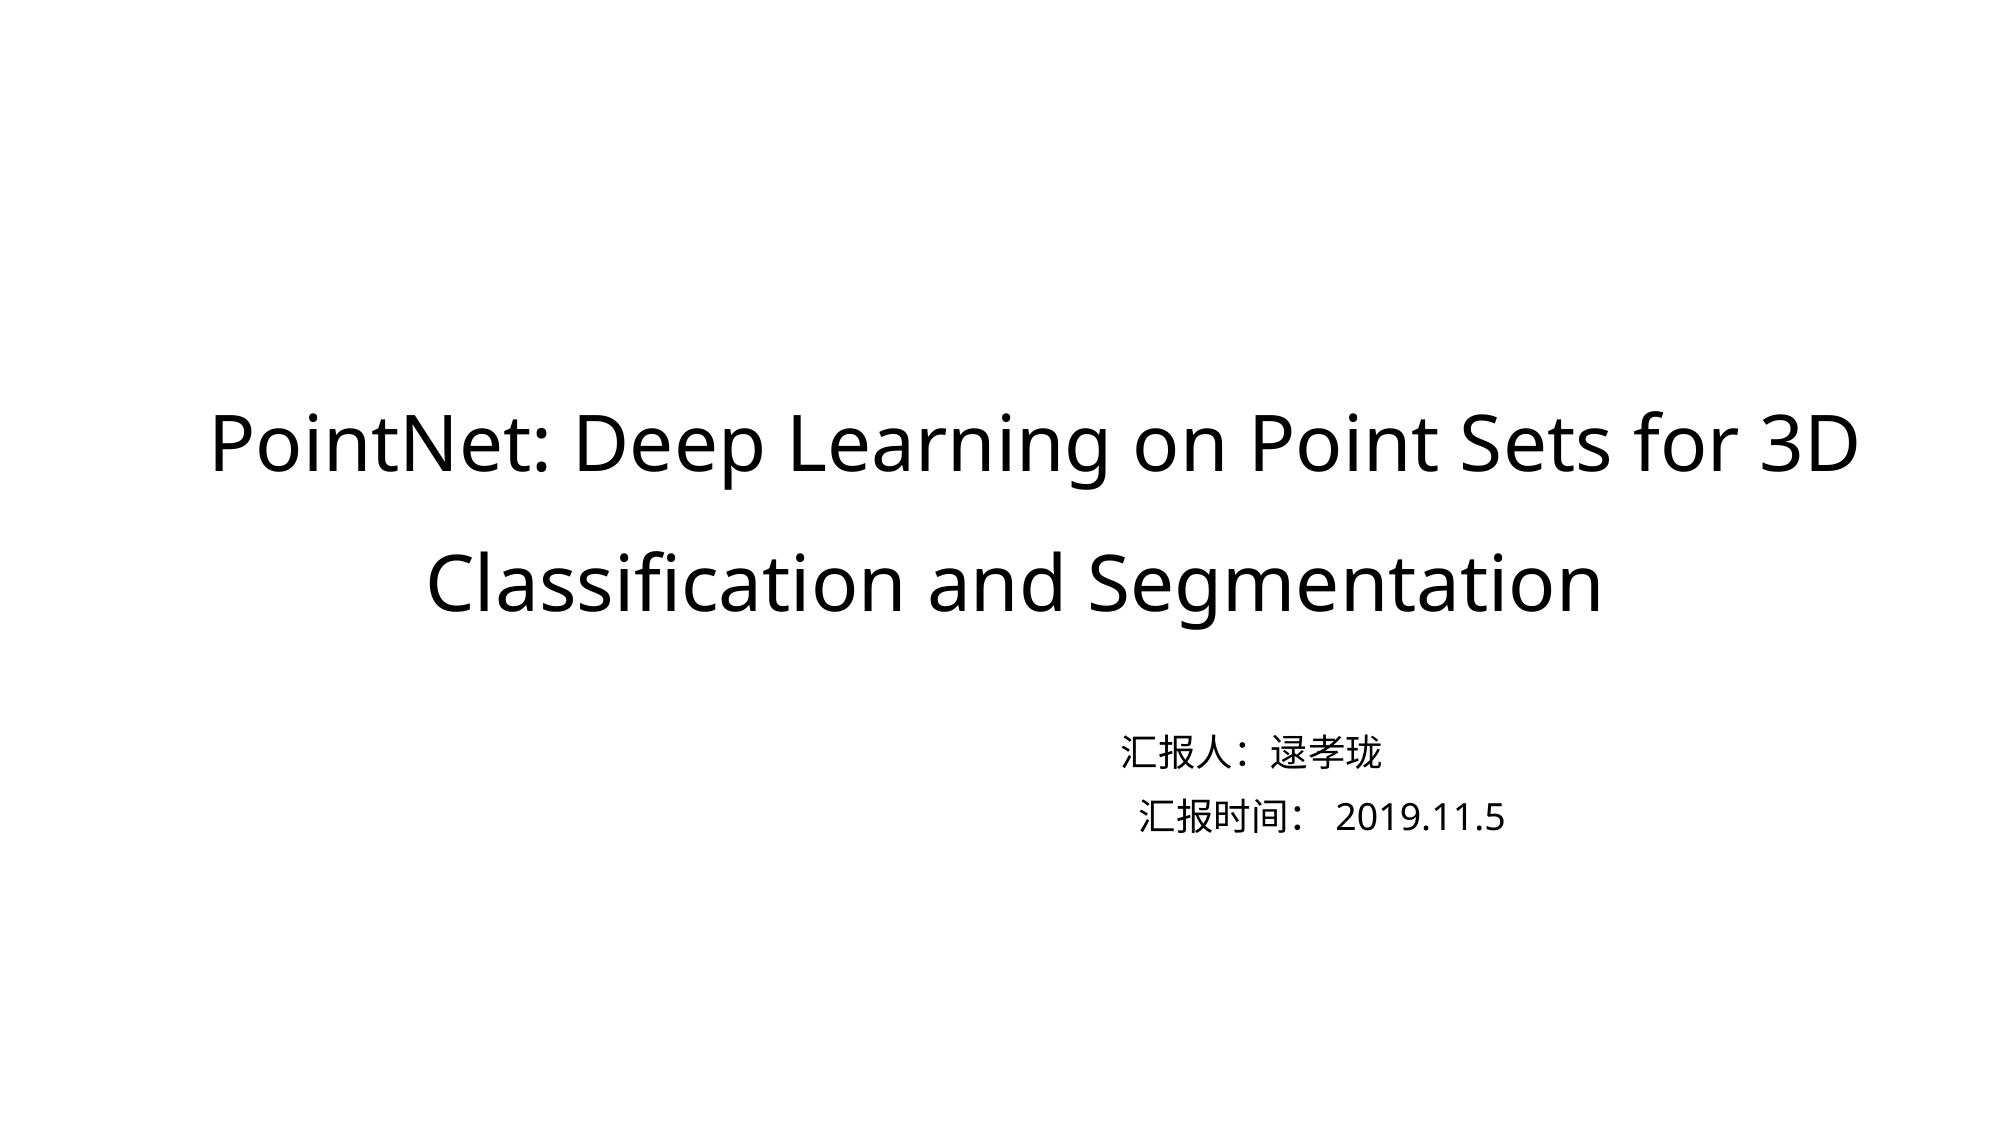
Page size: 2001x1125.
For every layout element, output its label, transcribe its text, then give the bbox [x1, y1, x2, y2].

list 汇报人：逯孝珑 汇报时间：2019.11.5 [137, 631, 1863, 1014]
title PointNet: Deep Learning on Point Sets for 3D Classification and Segmentation [162, 194, 1888, 741]
